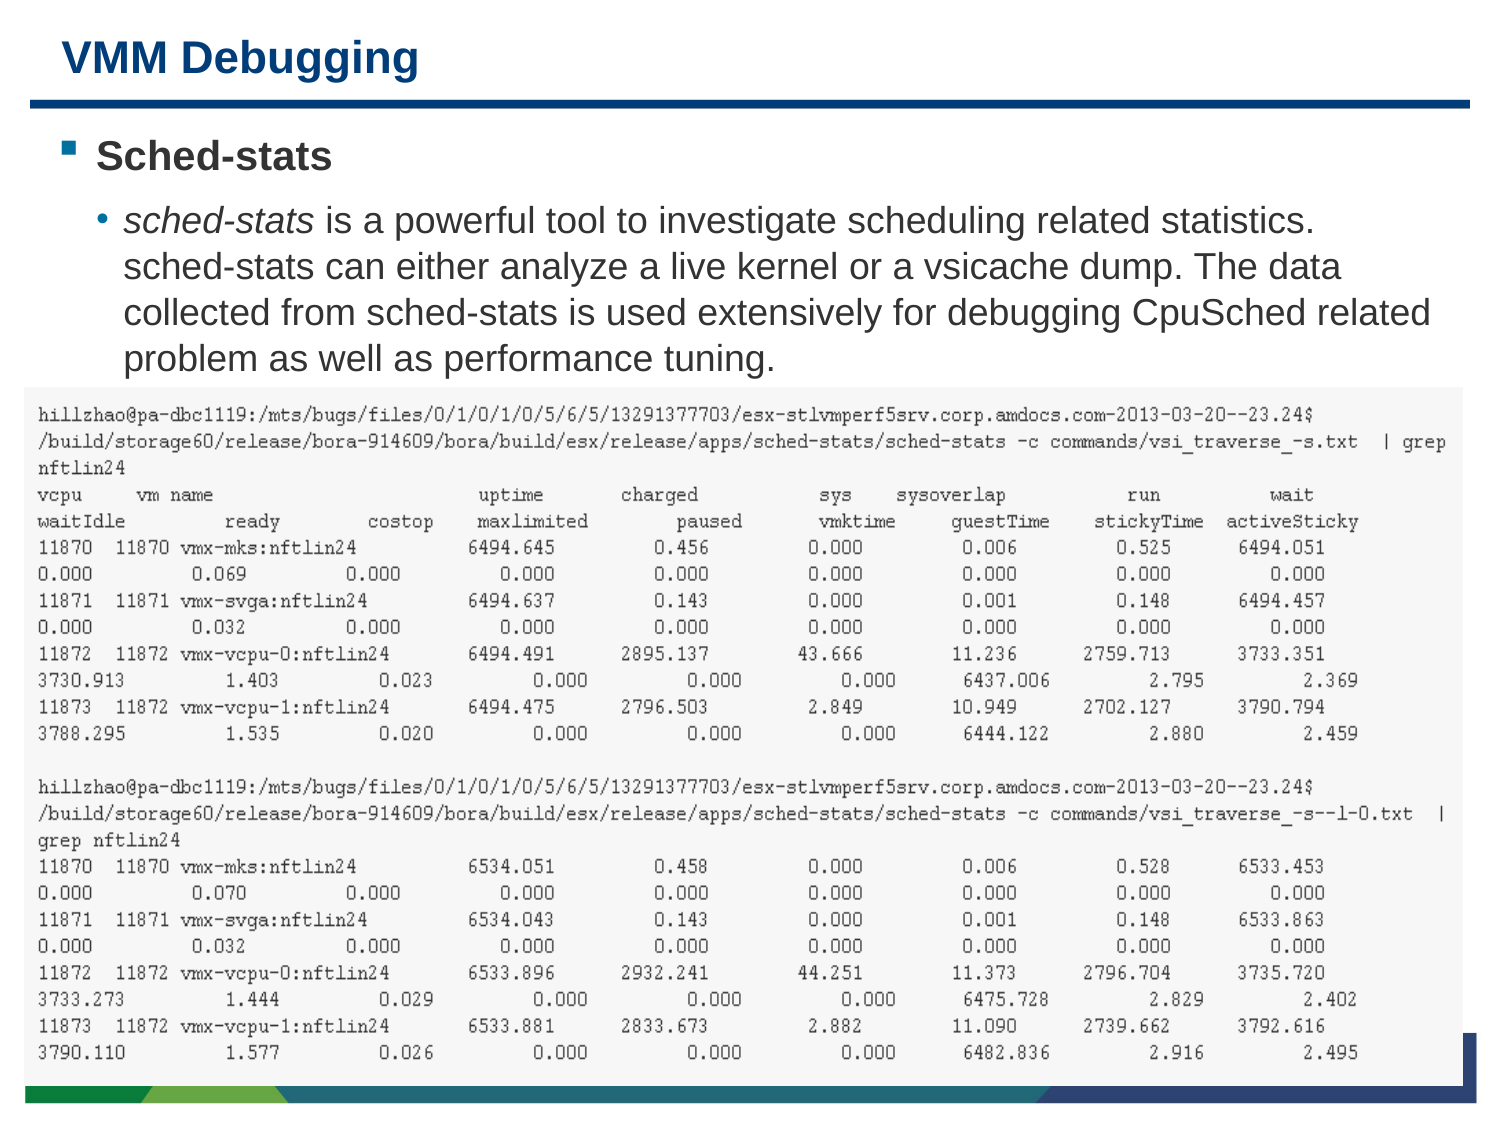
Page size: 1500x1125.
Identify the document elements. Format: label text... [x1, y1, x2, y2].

title VMM Debugging [61, 28, 1452, 83]
picture [0, 0, 1500, 1125]
list Sched-stats sched-stats is a powerful tool to investigate scheduling related statistics. sched-stats can either analyze a live kernel or a vsicache dump. The data collected from sched-stats is used extensively for debugging CpuSched related problem as well as performance tuning. [57, 128, 1434, 385]
